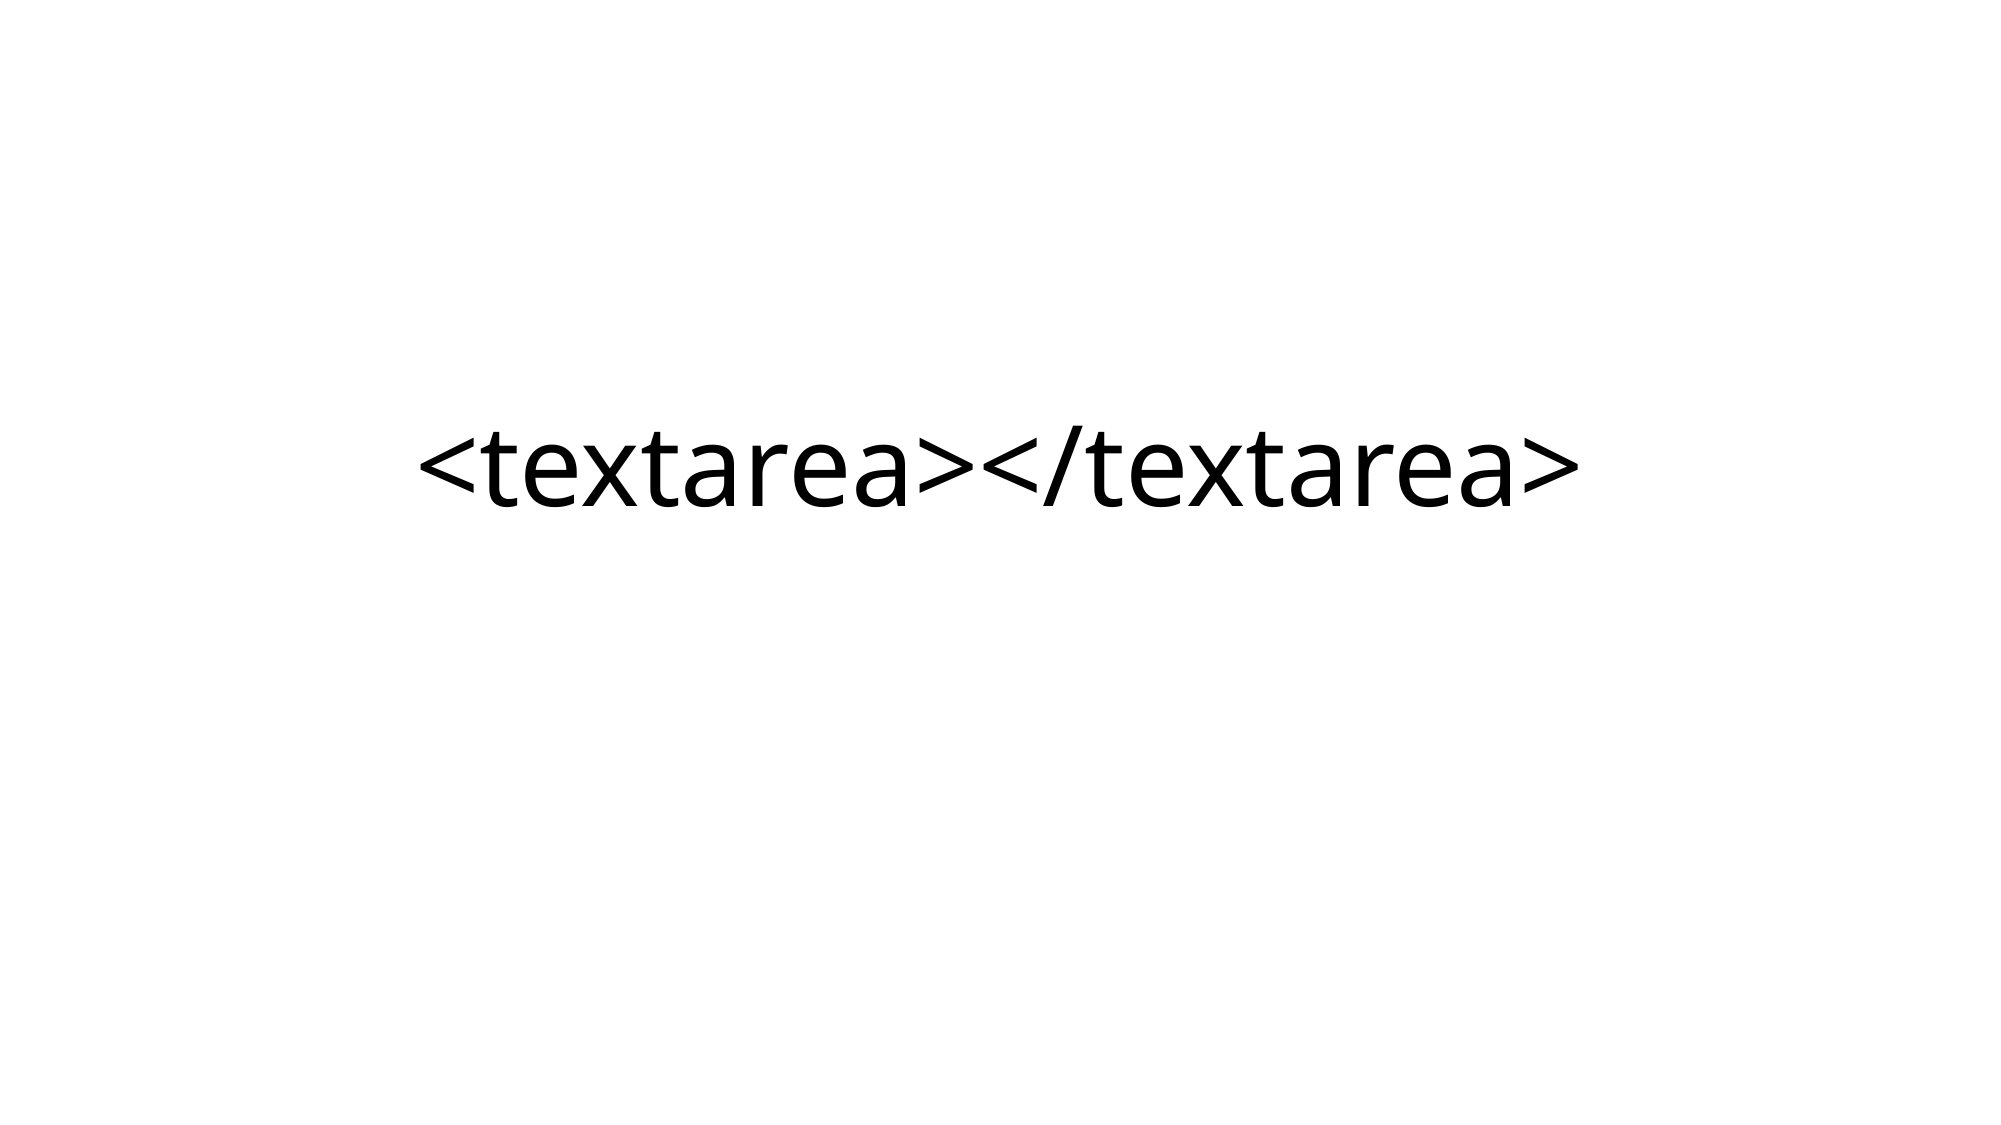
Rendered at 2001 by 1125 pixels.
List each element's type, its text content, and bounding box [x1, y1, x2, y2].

text_box <textarea></textarea> [150, 387, 1850, 537]
